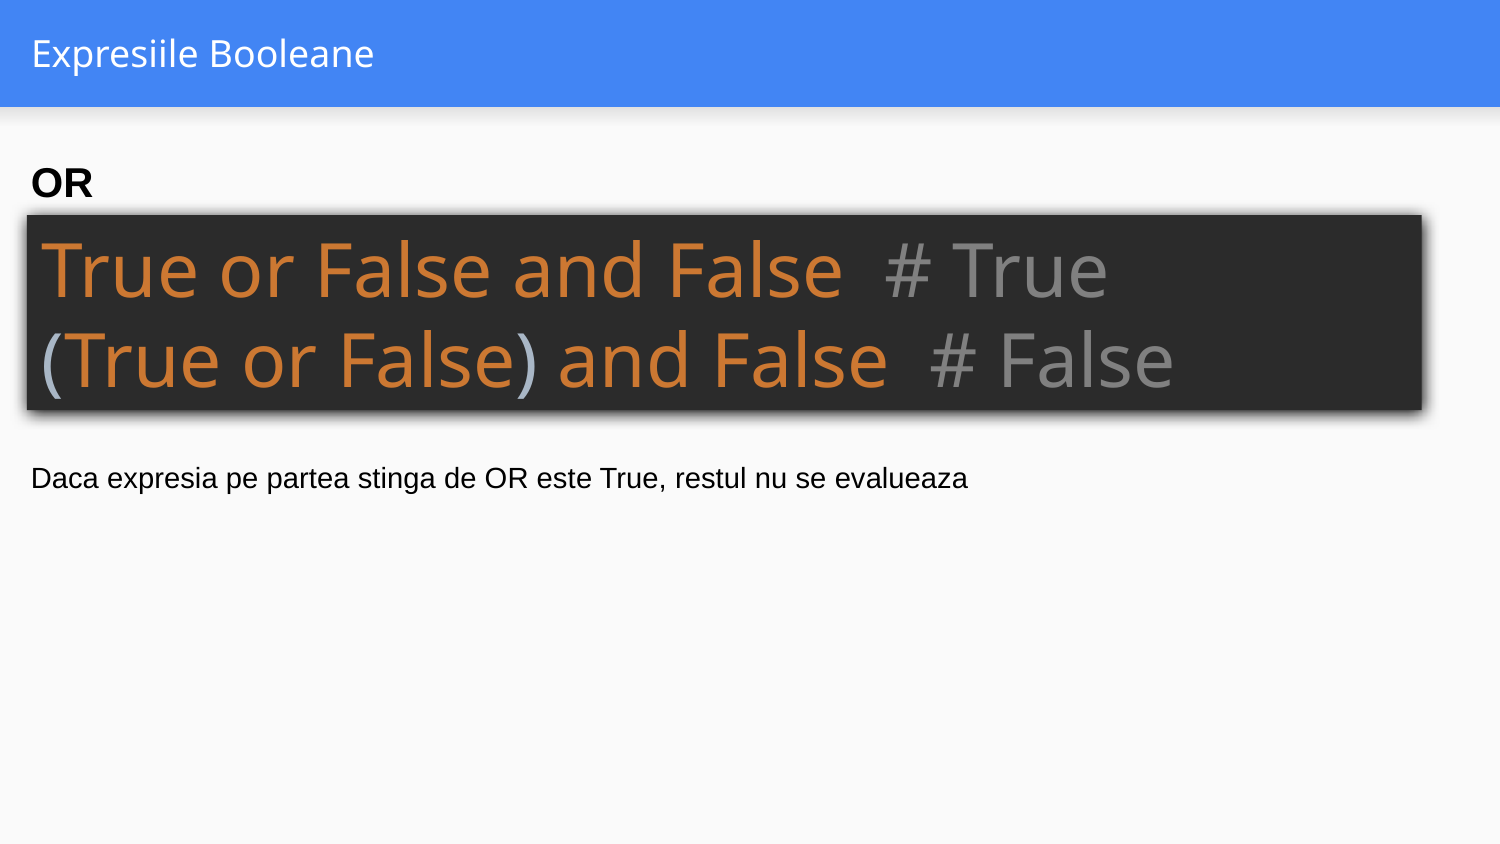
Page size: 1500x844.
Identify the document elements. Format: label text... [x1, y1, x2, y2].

text_box OR [16, 148, 983, 214]
text_box True or False and False # True (True or False) and False # False [26, 215, 1422, 411]
text_box Daca expresia pe partea stinga de OR este True, restul nu se evalueaza [16, 451, 1434, 502]
title Expresiile Booleane [16, 2, 1464, 102]
